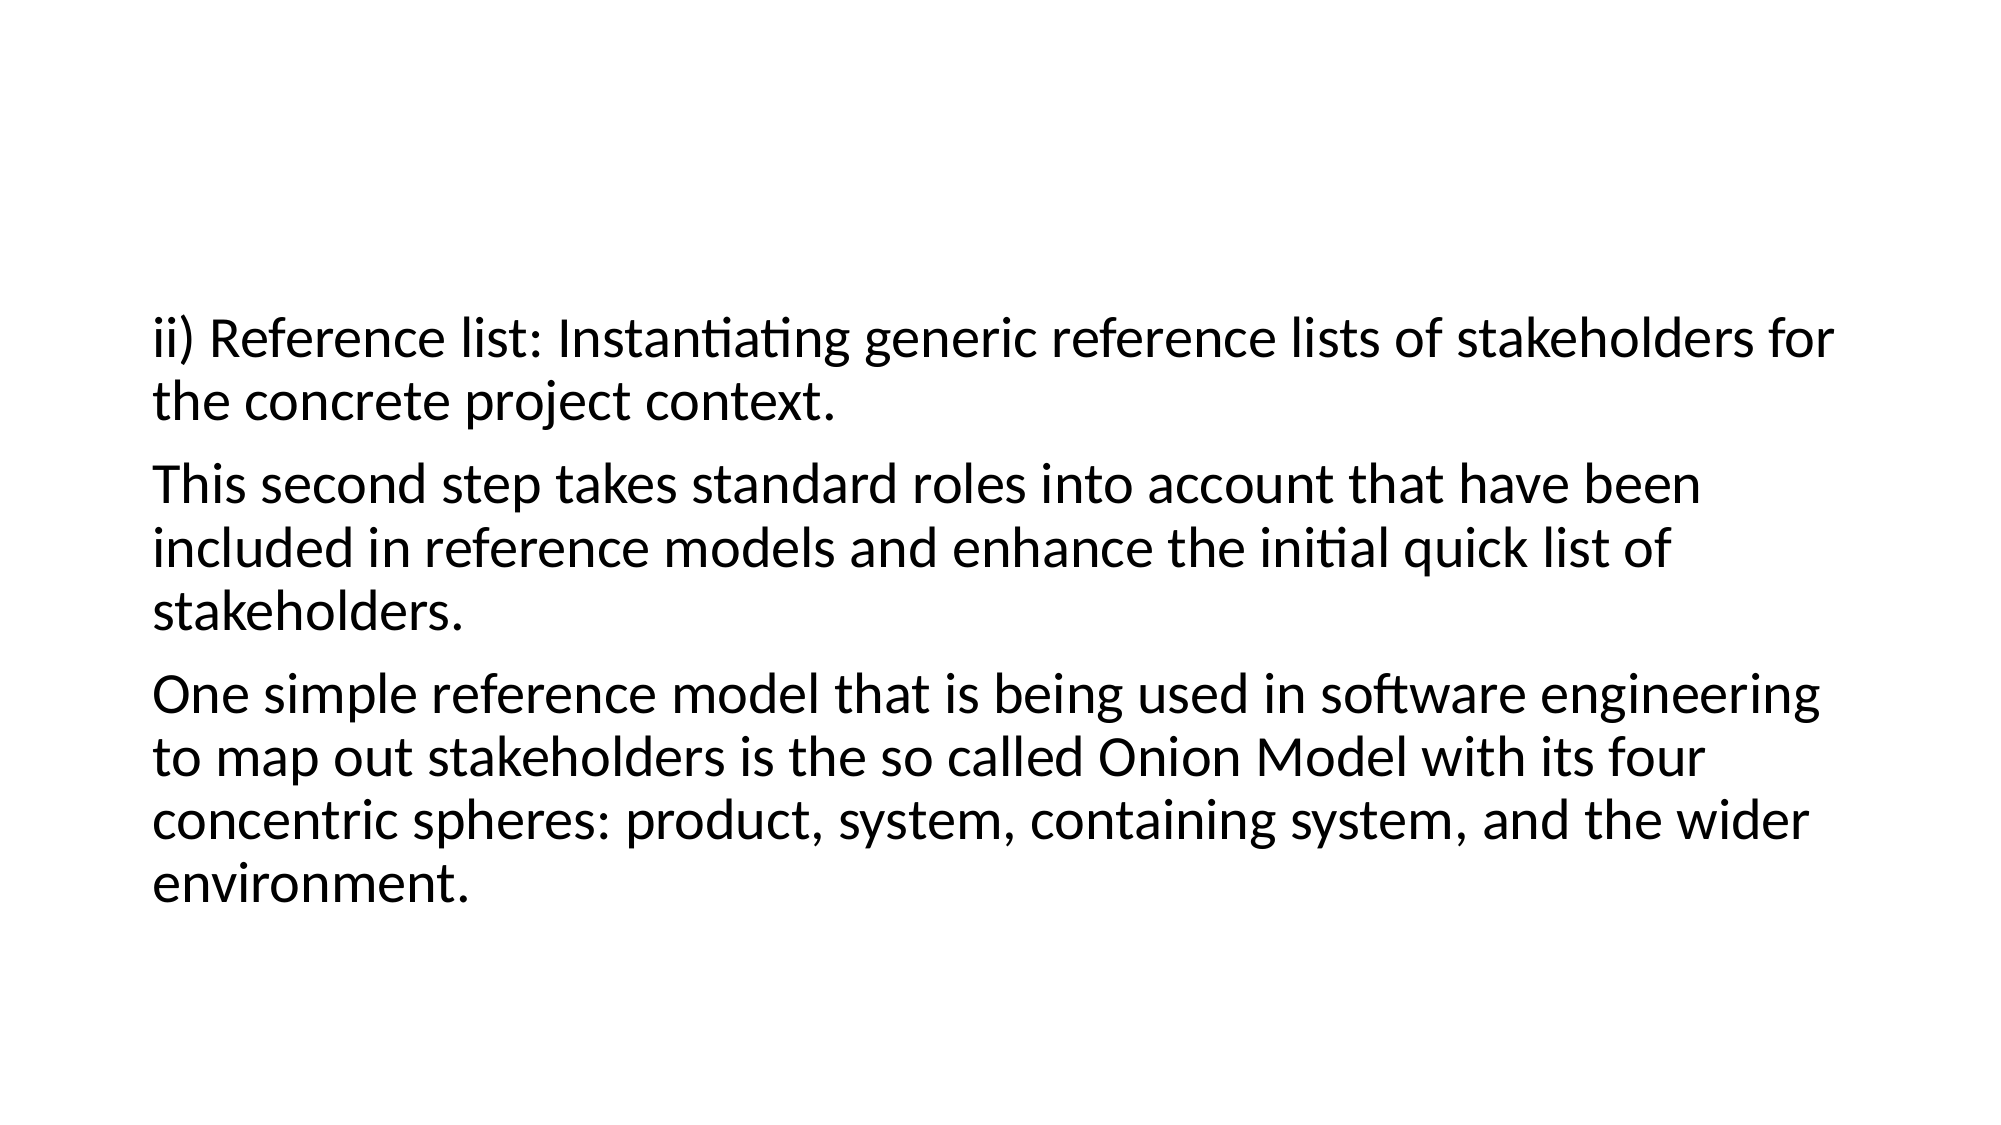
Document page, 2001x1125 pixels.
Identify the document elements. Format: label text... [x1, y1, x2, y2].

list ii) Reference list: Instantiating generic reference lists of stakeholders for the concrete project context. This second step takes standard roles into account that have been included in reference models and enhance the initial quick list of stakeholders. One simple reference model that is being used in software engineering to map out stakeholders is the so called Onion Model with its four concentric spheres: product, system, containing system, and the wider environment. [137, 299, 1863, 1014]
